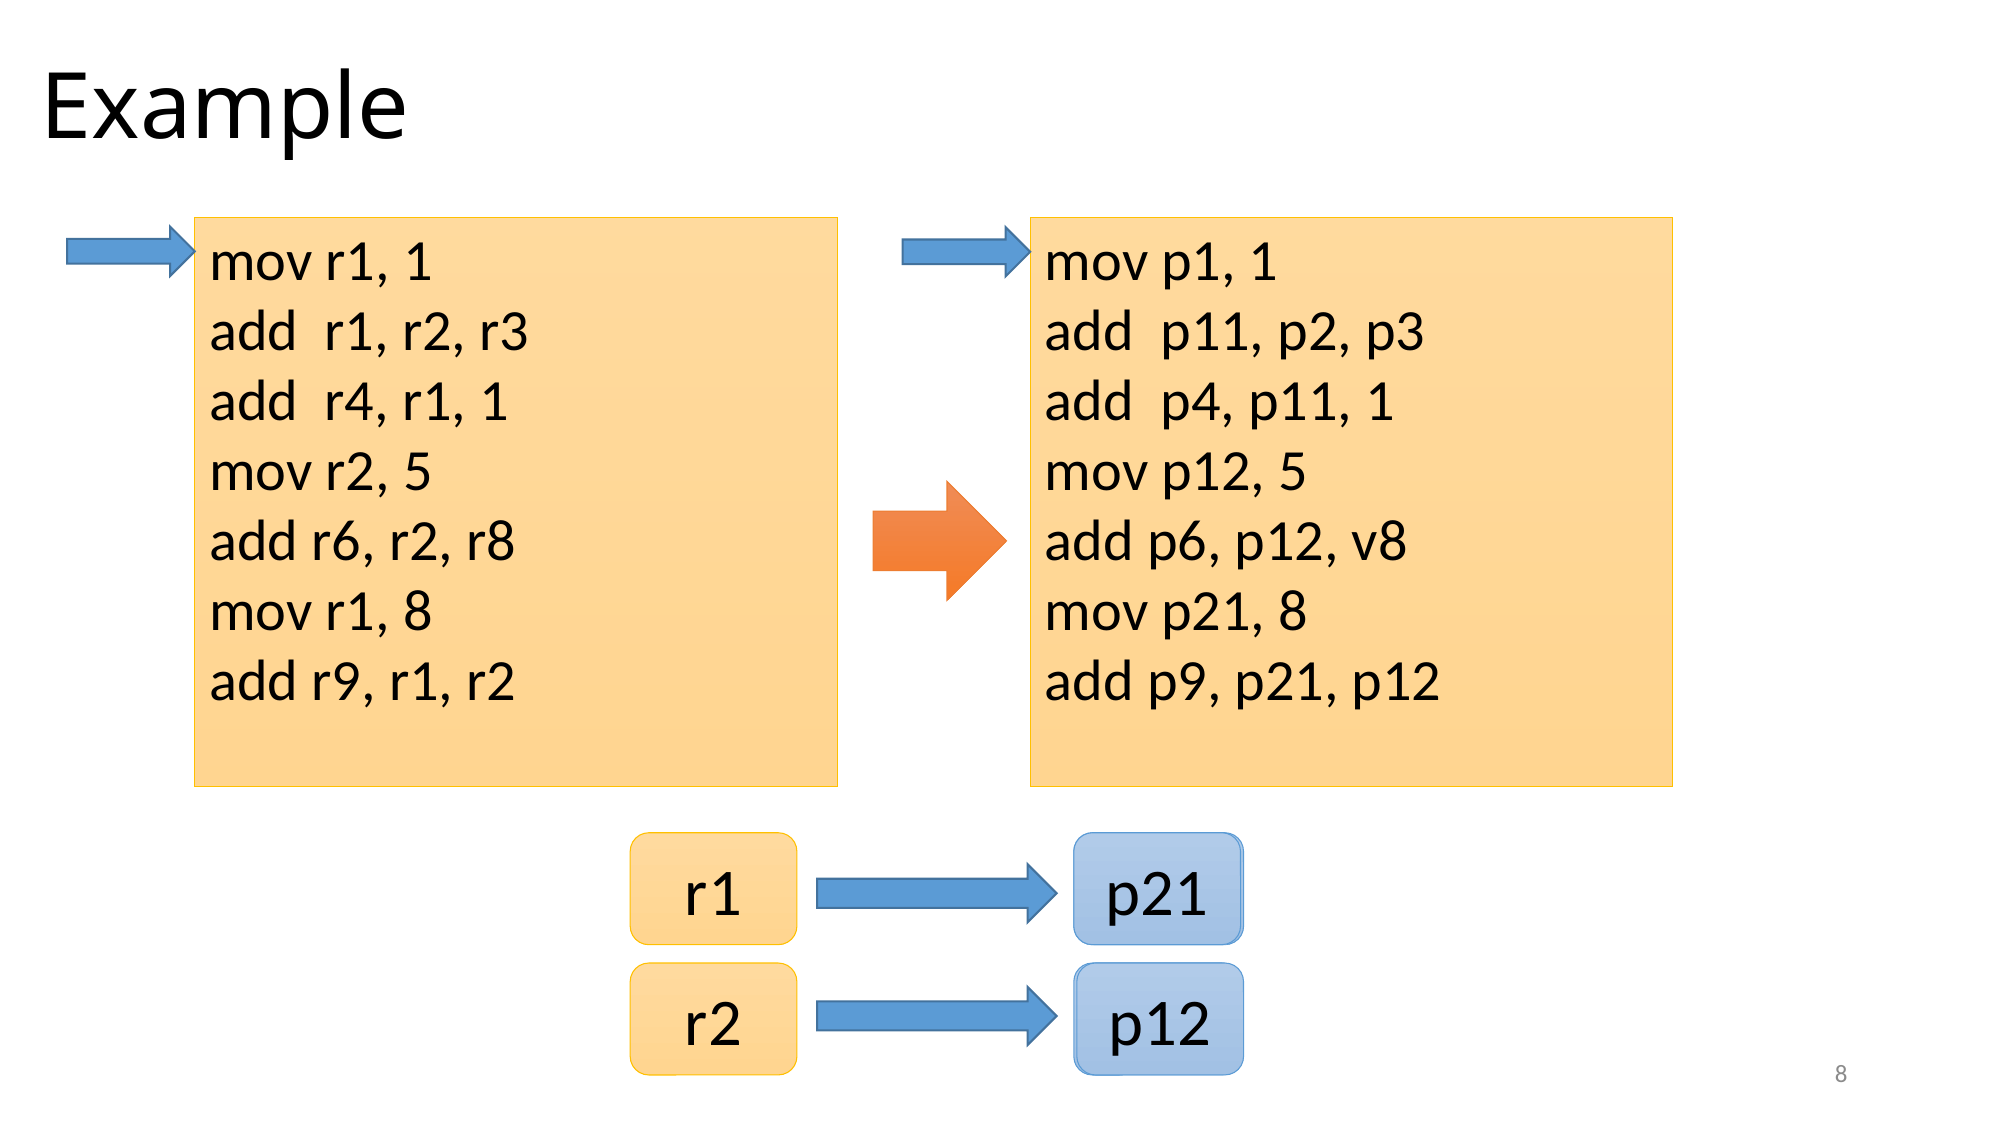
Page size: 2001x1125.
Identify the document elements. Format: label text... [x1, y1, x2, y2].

slide_number 8 [1412, 1042, 1863, 1103]
text_box [816, 861, 1059, 925]
text_box r2 [629, 962, 798, 1076]
text_box [66, 224, 197, 279]
text_box [872, 480, 1008, 602]
text_box p12 [1076, 962, 1245, 1076]
text_box [816, 984, 1059, 1048]
text_box [901, 224, 1032, 279]
text_box p11 [1228, 832, 1245, 945]
text_box r1 [629, 832, 798, 946]
text_box p2 [1073, 962, 1091, 1076]
text_box mov r1, 1 add r1, r2, r3 add r4, r1, 1 mov r2, 5 add r6, r2, r8 mov r1, 8 add r9, r1, r2 [194, 217, 838, 787]
text_box mov p1, 1 add p11, p2, p3 add p4, p11, 1 mov p12, 5 add p6, p12, v8 mov p21, 8 add p9, p21, p12 [1030, 217, 1673, 787]
title Example [25, 0, 1751, 218]
text_box p21 [1073, 832, 1242, 946]
